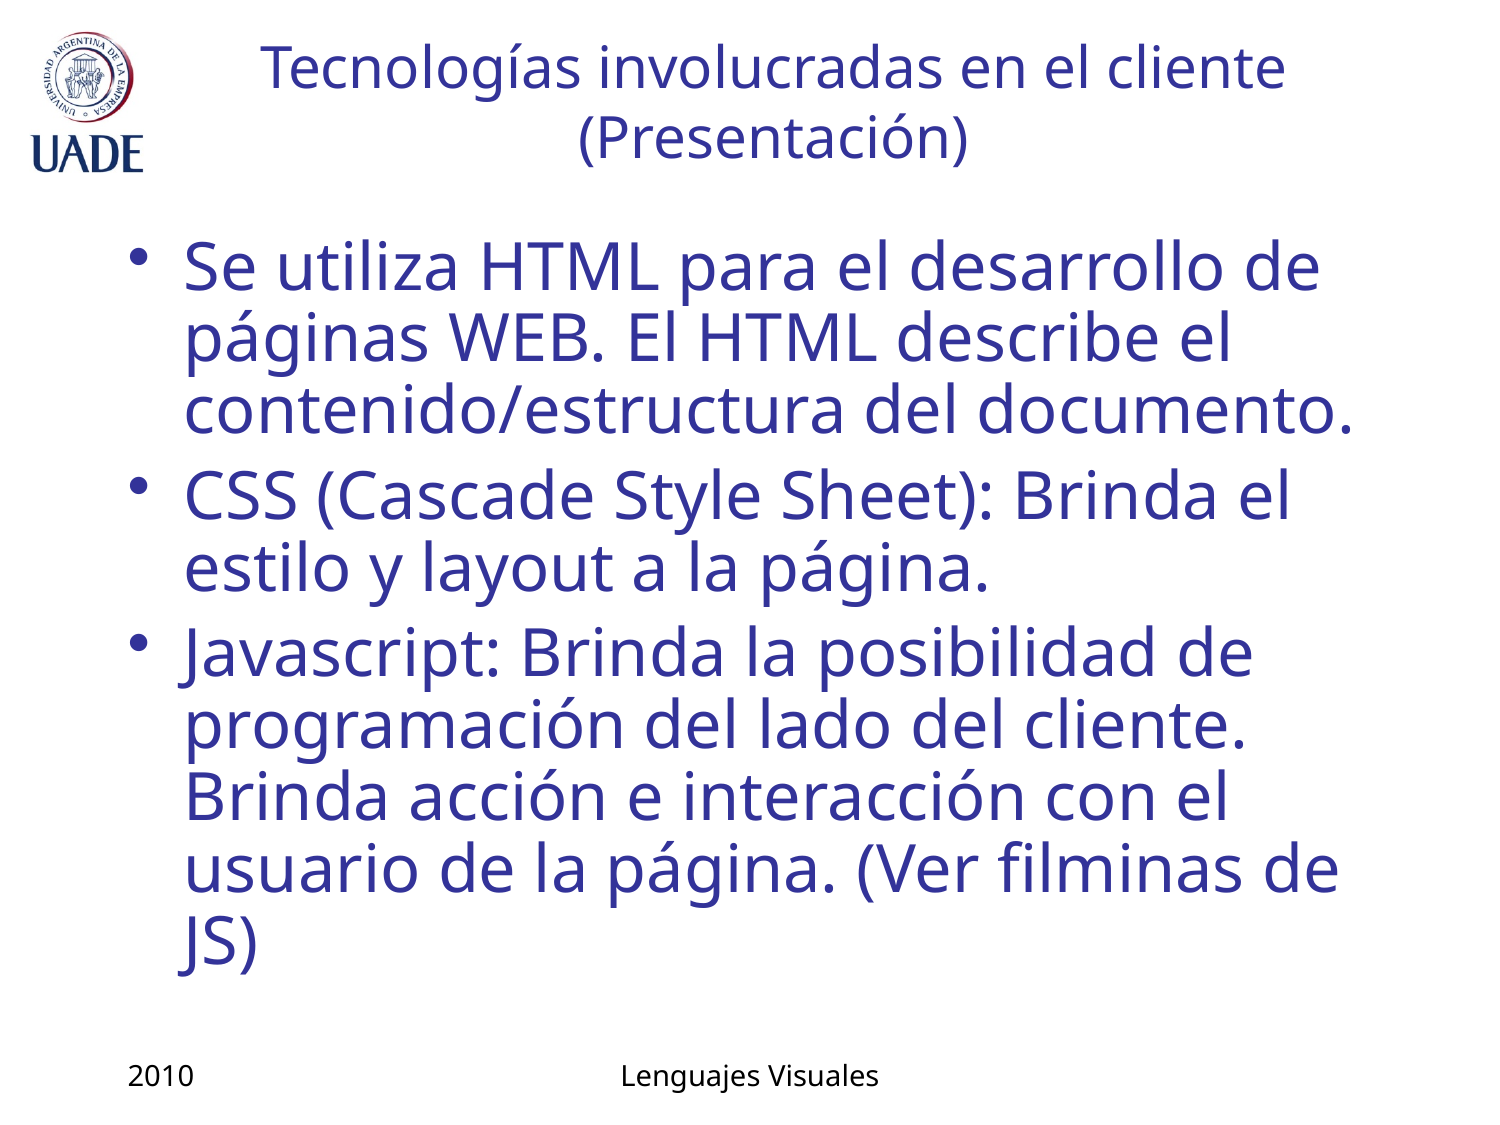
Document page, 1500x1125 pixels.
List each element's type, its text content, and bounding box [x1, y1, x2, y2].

footer Lenguajes Visuales [512, 1049, 988, 1101]
slide_number 2010 [112, 1049, 426, 1101]
picture [29, 30, 144, 173]
list Se utiliza HTML para el desarrollo de páginas WEB. El HTML describe el contenido/estructura del documento. CSS (Cascade Style Sheet): Brinda el estilo y layout a la página. Javascript: Brinda la posibilidad de programación del lado del cliente. Brinda acción e interacción con el usuario de la página. (Ver filminas de JS) [112, 224, 1388, 1001]
title Tecnologías involucradas en el cliente (Presentación) [159, 30, 1389, 169]
